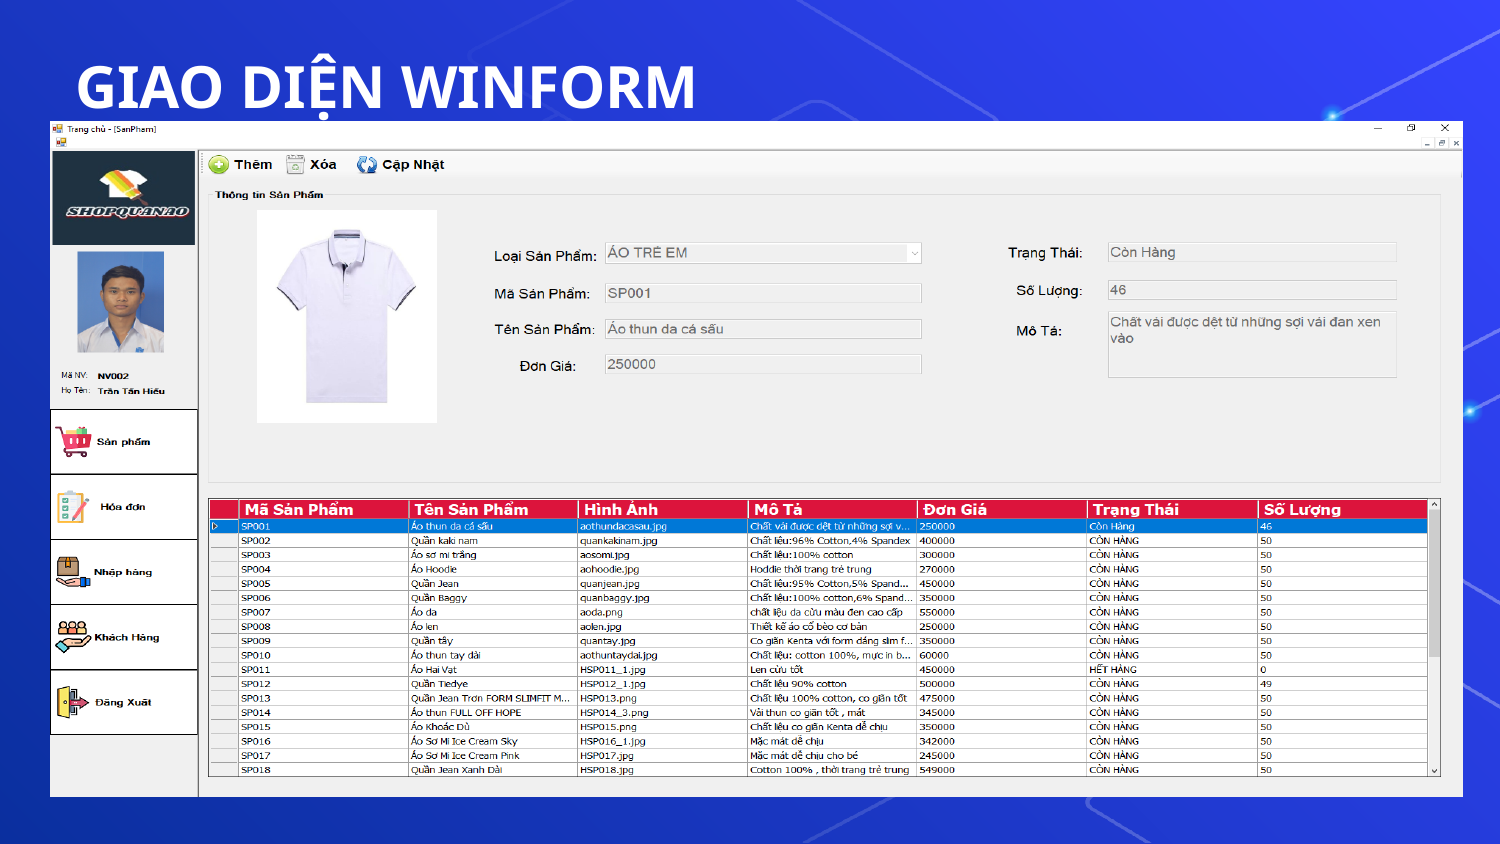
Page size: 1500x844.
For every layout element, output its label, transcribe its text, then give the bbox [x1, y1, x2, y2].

picture [0, 0, 1500, 844]
title GIAO DIỆN WINFORM [75, 21, 805, 120]
